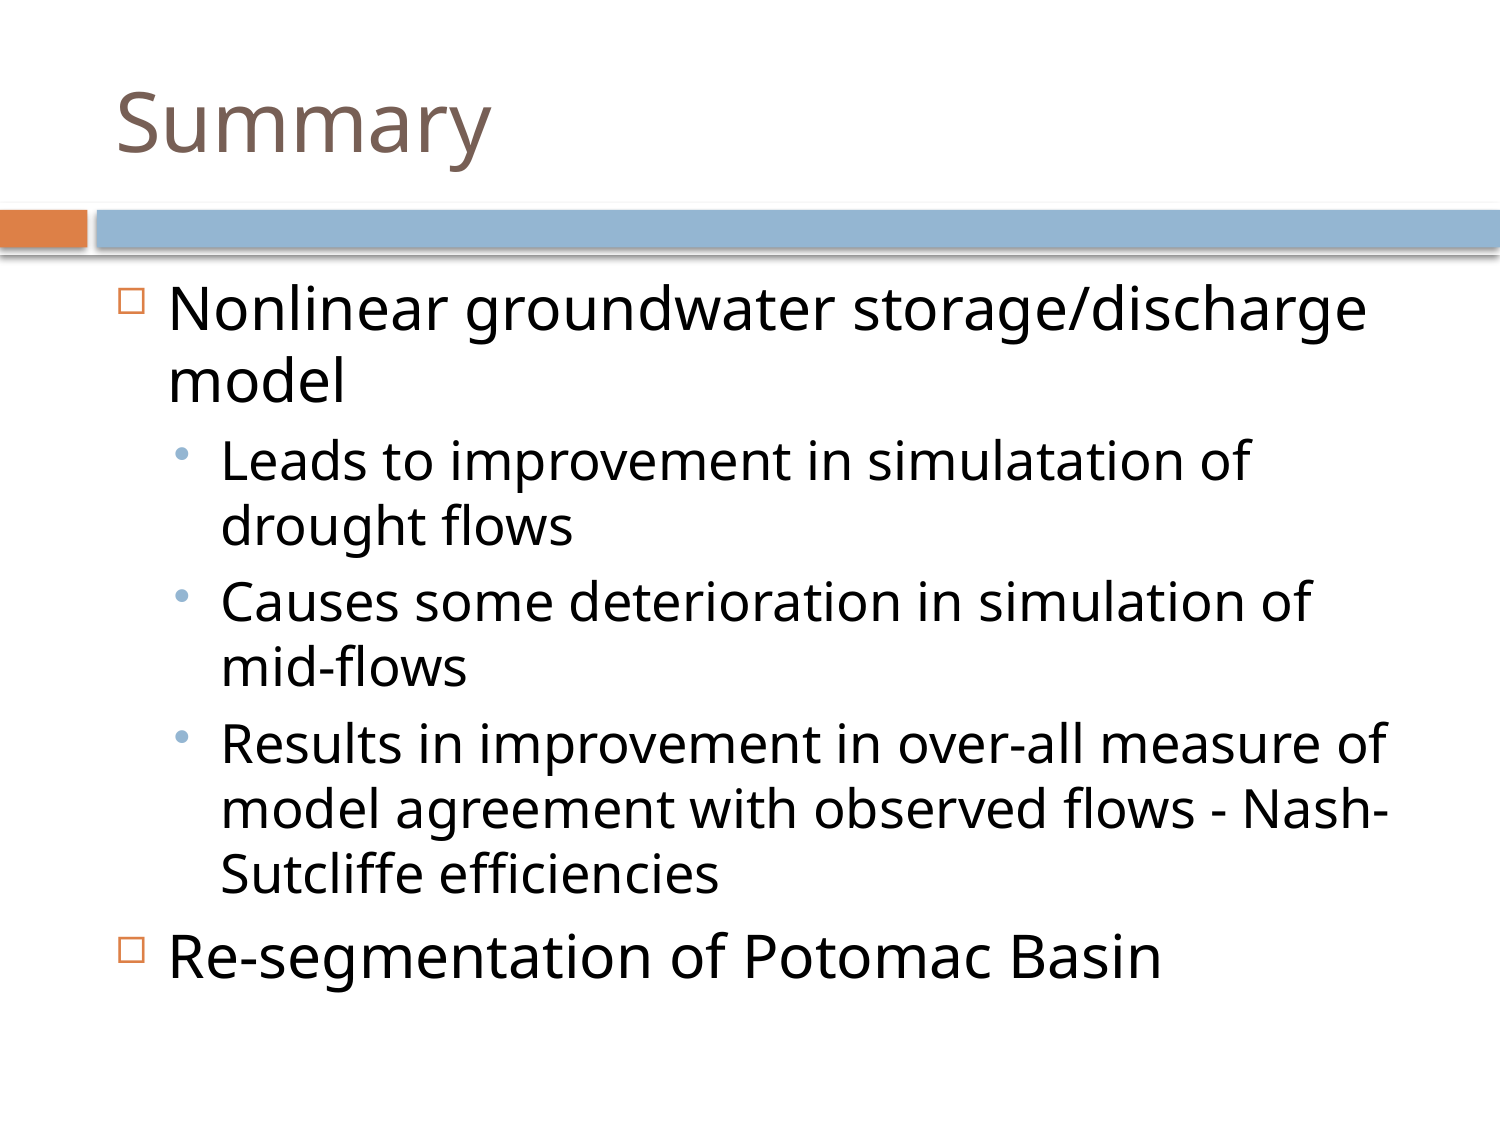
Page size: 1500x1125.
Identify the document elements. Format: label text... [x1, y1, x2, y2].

list Nonlinear groundwater storage/discharge model Leads to improvement in simulatation of drought flows Causes some deterioration in simulation of mid-flows Results in improvement in over-all measure of model agreement with observed flows - Nash-Sutcliffe efficiencies Re-segmentation of Potomac Basin [100, 262, 1451, 1063]
title Summary [100, 37, 1439, 201]
